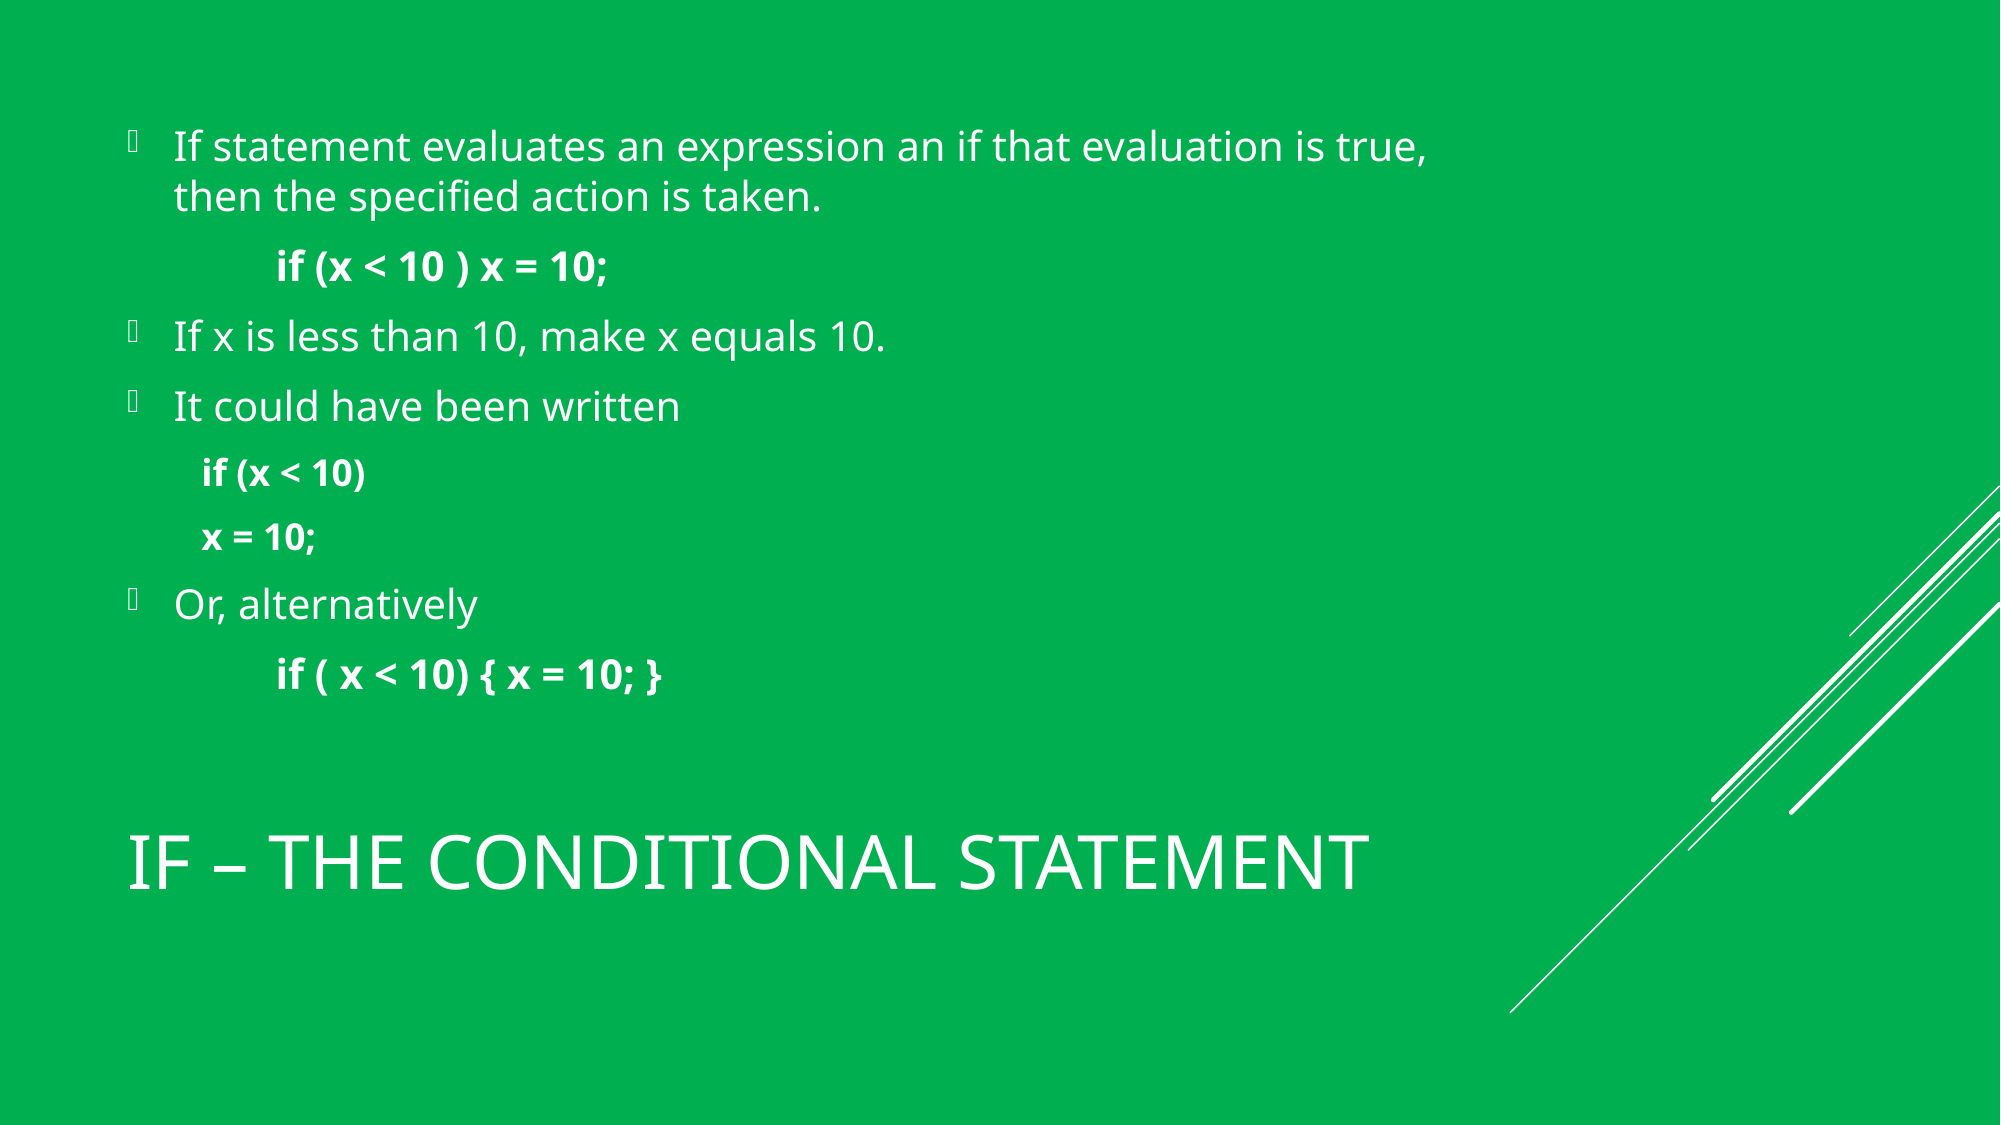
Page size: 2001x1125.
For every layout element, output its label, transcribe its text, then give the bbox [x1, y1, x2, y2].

title If – the conditional statement [112, 736, 1513, 984]
list If statement evaluates an expression an if that evaluation is true, then the specified action is taken. if (x < 10 ) x = 10; If x is less than 10, make x equals 10. It could have been written if (x < 10) x = 10; Or, alternatively if ( x < 10) { x = 10; } [112, 112, 1513, 706]
